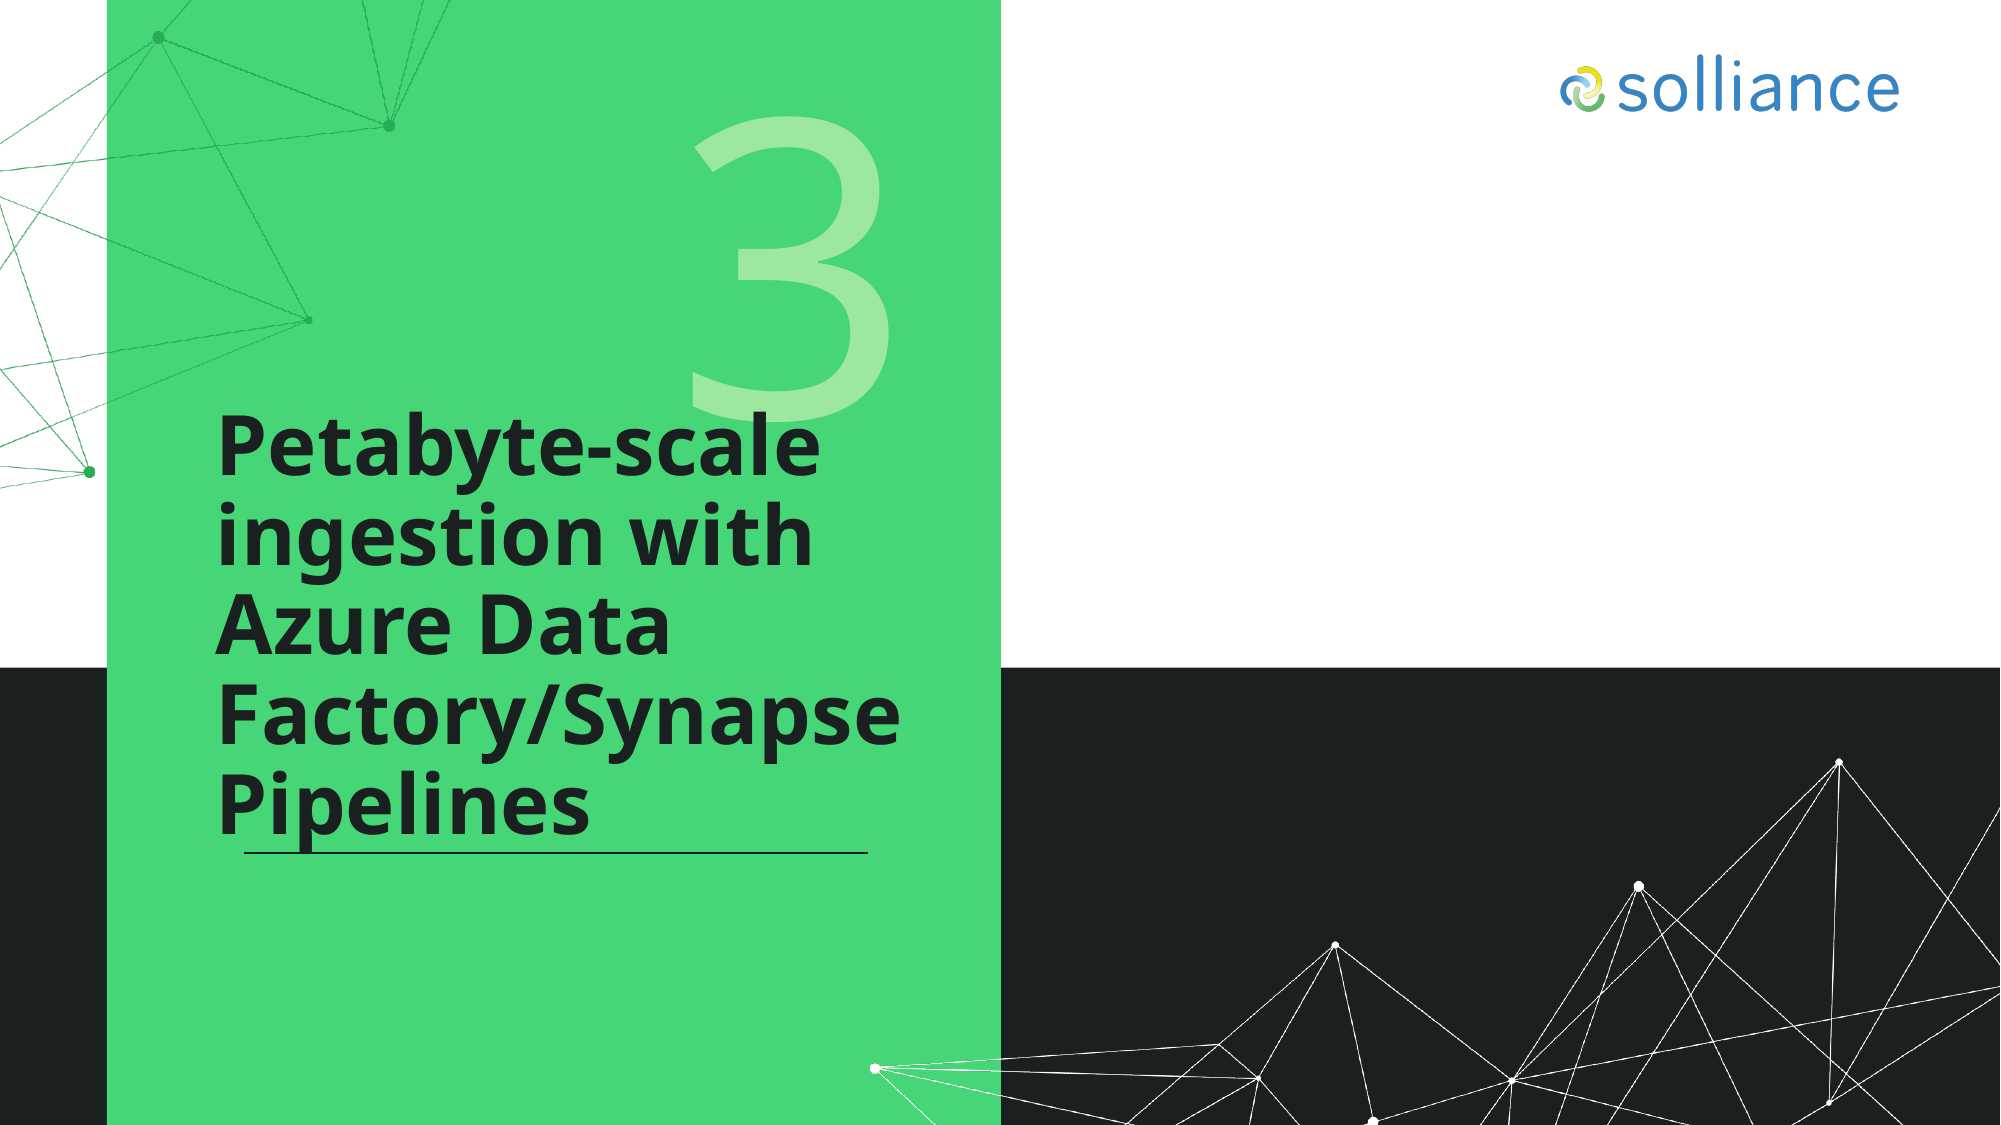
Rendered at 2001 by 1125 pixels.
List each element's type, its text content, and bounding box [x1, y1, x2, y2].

picture [869, 668, 2000, 1125]
picture [0, 0, 665, 813]
list 3 [538, 50, 929, 296]
title Petabyte-scale ingestion with Azure Data Factory/Synapse Pipelines [200, 296, 953, 861]
picture [1555, 50, 1903, 119]
